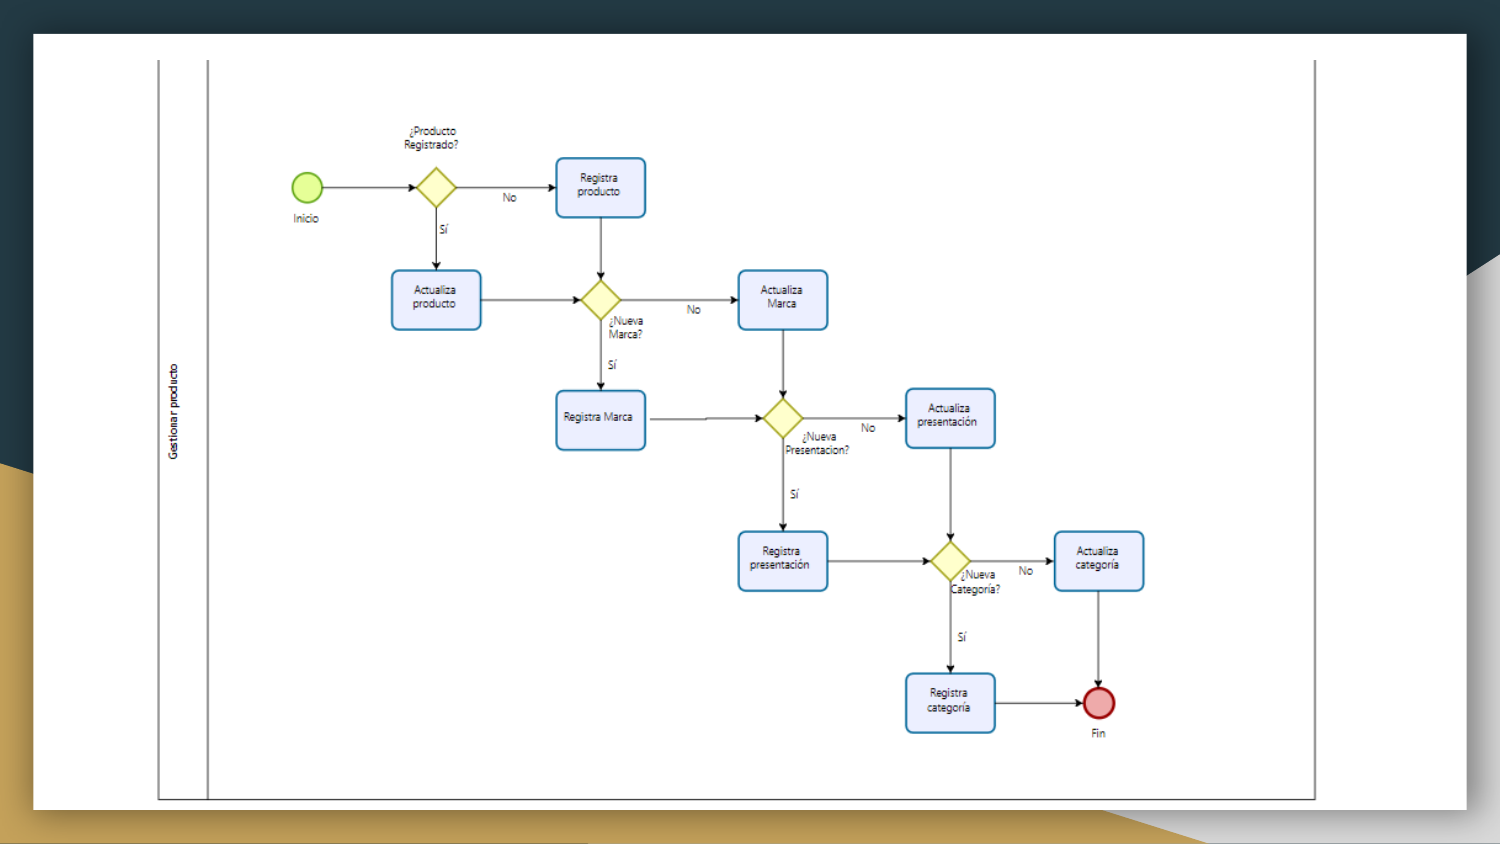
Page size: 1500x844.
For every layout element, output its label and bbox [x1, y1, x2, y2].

picture [155, 60, 1320, 804]
